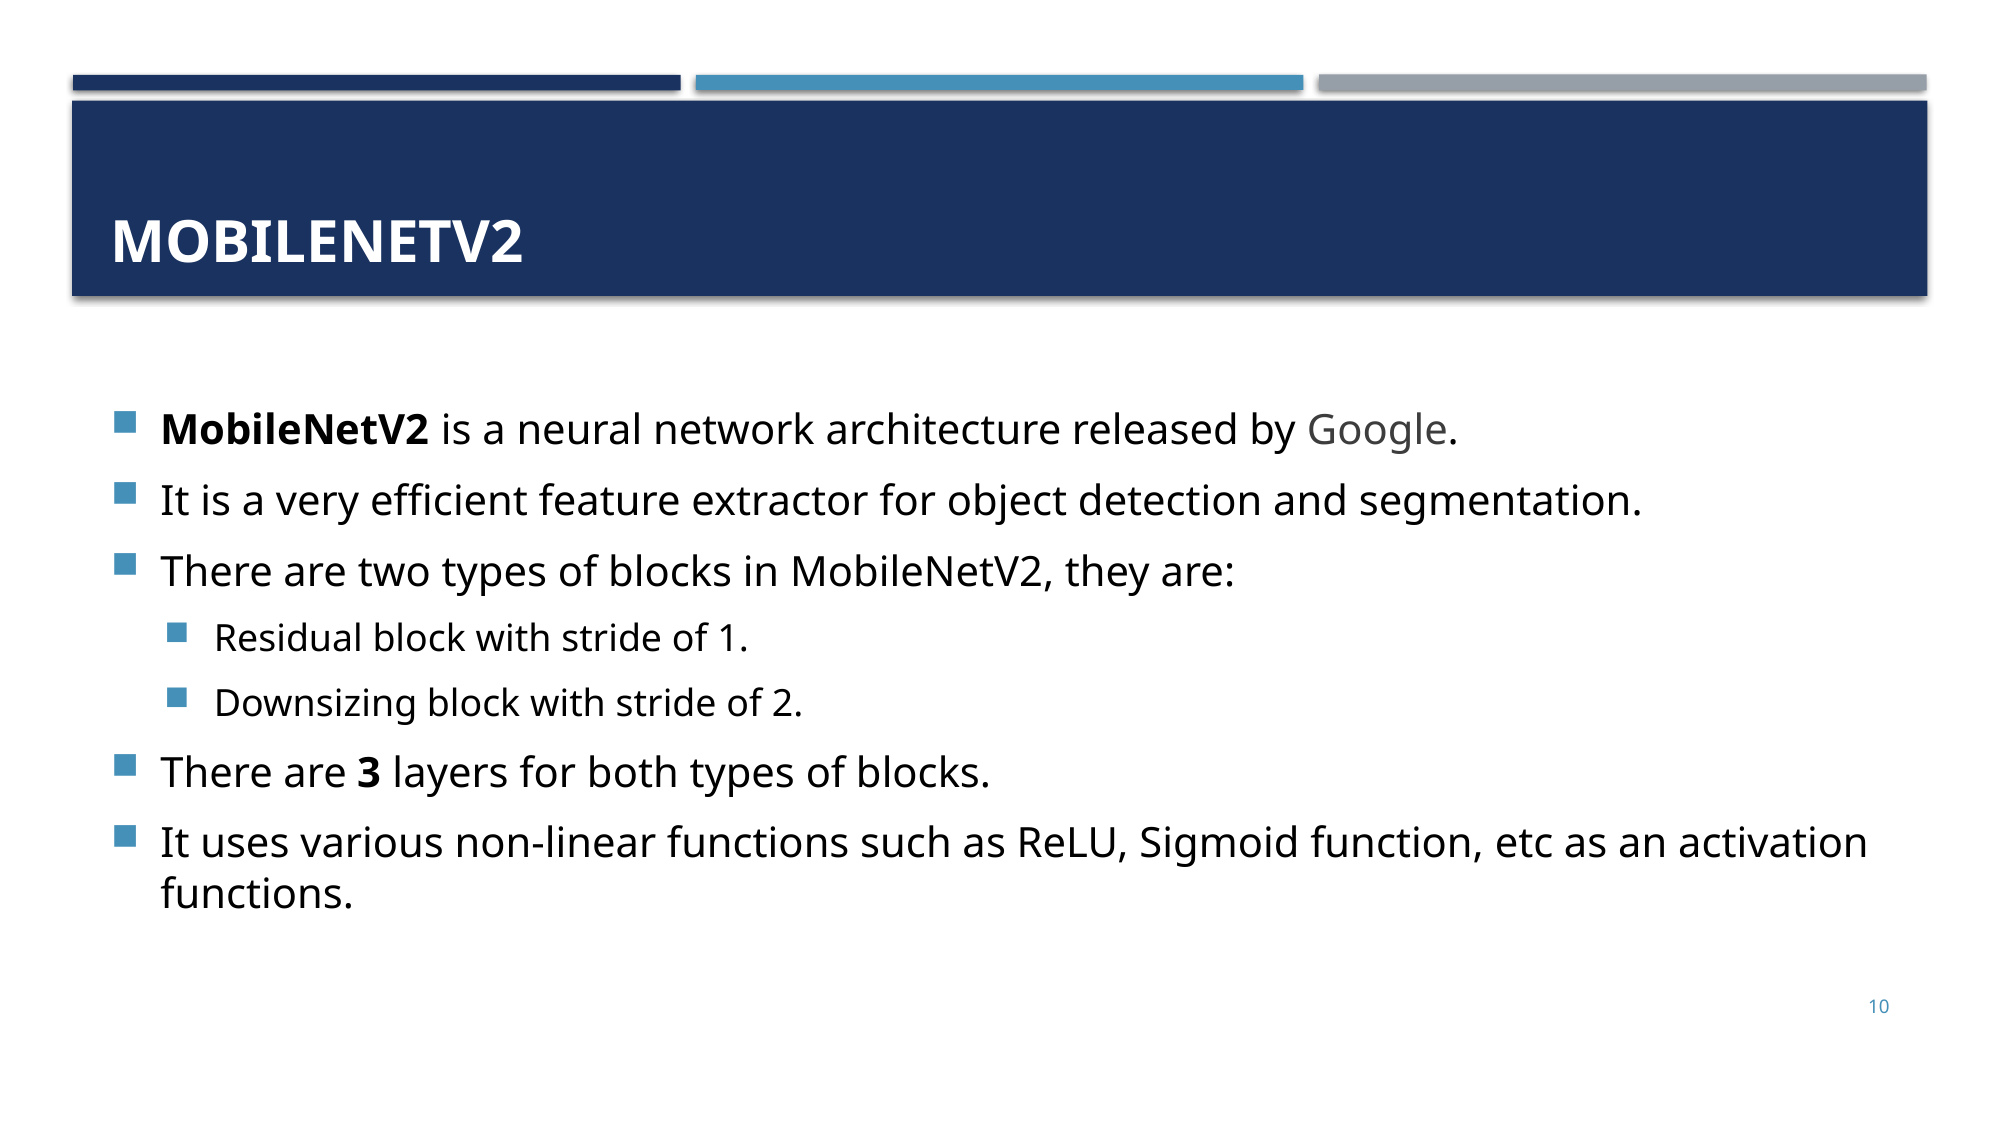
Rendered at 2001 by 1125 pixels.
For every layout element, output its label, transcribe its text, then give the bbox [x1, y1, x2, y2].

slide_number 10 [1732, 977, 1905, 1037]
title MobileNetV2 [95, 115, 1905, 282]
list MobileNetV2 is a neural network architecture released by Google. It is a very efficient feature extractor for object detection and segmentation. There are two types of blocks in MobileNetV2, they are: Residual block with stride of 1. Downsizing block with stride of 2. There are 3 layers for both types of blocks. It uses various non-linear functions such as ReLU, Sigmoid function, etc as an activation functions. [95, 357, 1905, 962]
